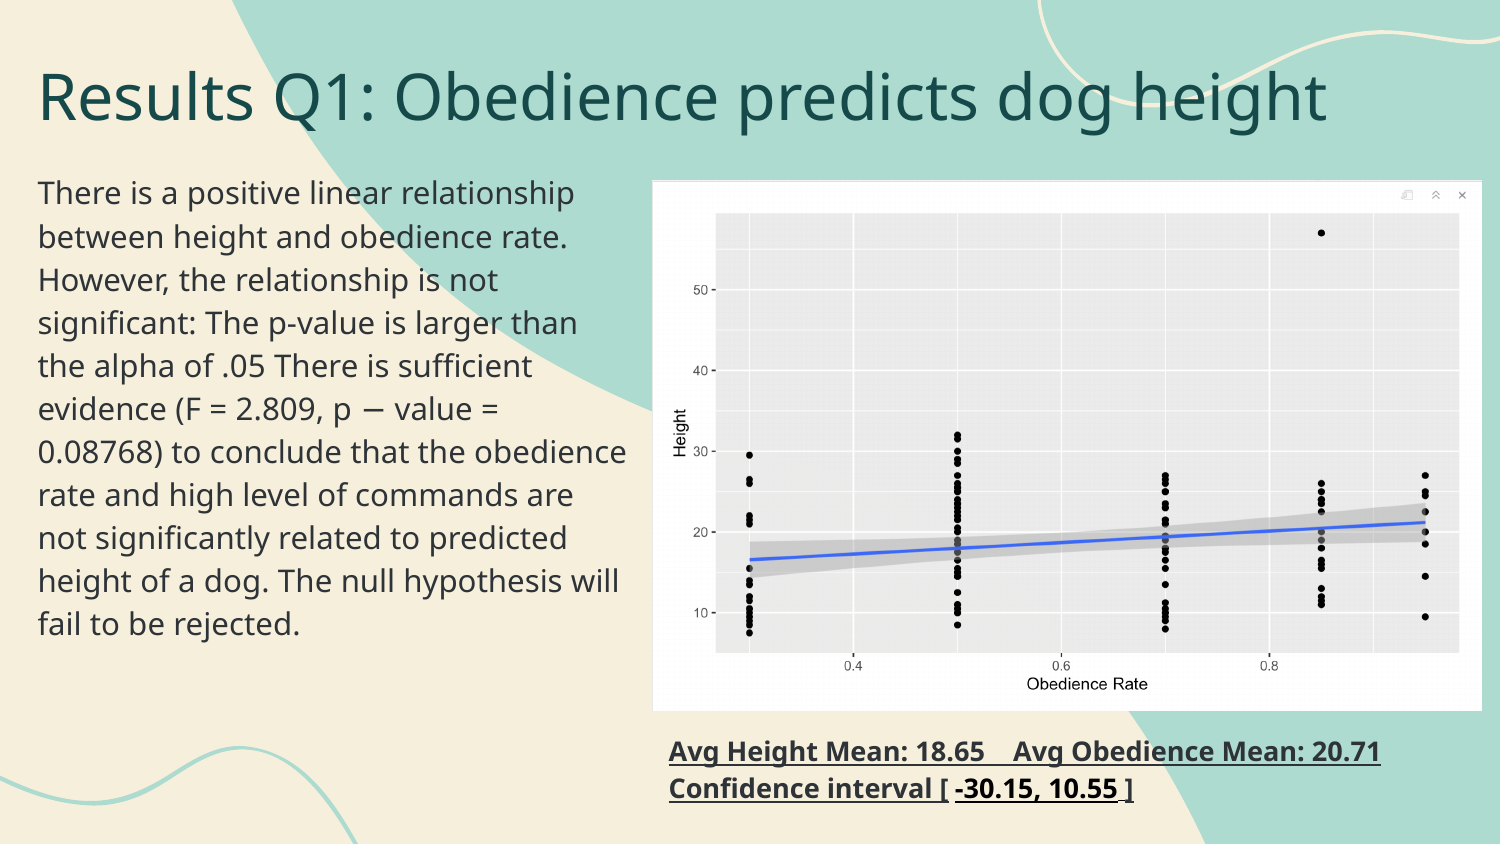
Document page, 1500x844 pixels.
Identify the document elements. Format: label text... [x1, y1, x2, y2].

subtitle Avg Height Mean: 18.65 Avg Obedience Mean: 20.71 Confidence interval [ -30.15, 10.55 ] [668, 729, 1482, 798]
title Results Q1: Obedience predicts dog height [37, 60, 1473, 129]
subtitle There is a positive linear relationship between height and obedience rate. However, the relationship is not significant: The p-value is larger than the alpha of .05 There is sufficient evidence (F = 2.809, p − value = 0.08768) to conclude that the obedience rate and high level of commands are not significantly related to predicted height of a dog. The null hypothesis will fail to be rejected. [37, 168, 633, 800]
picture [651, 179, 1482, 712]
